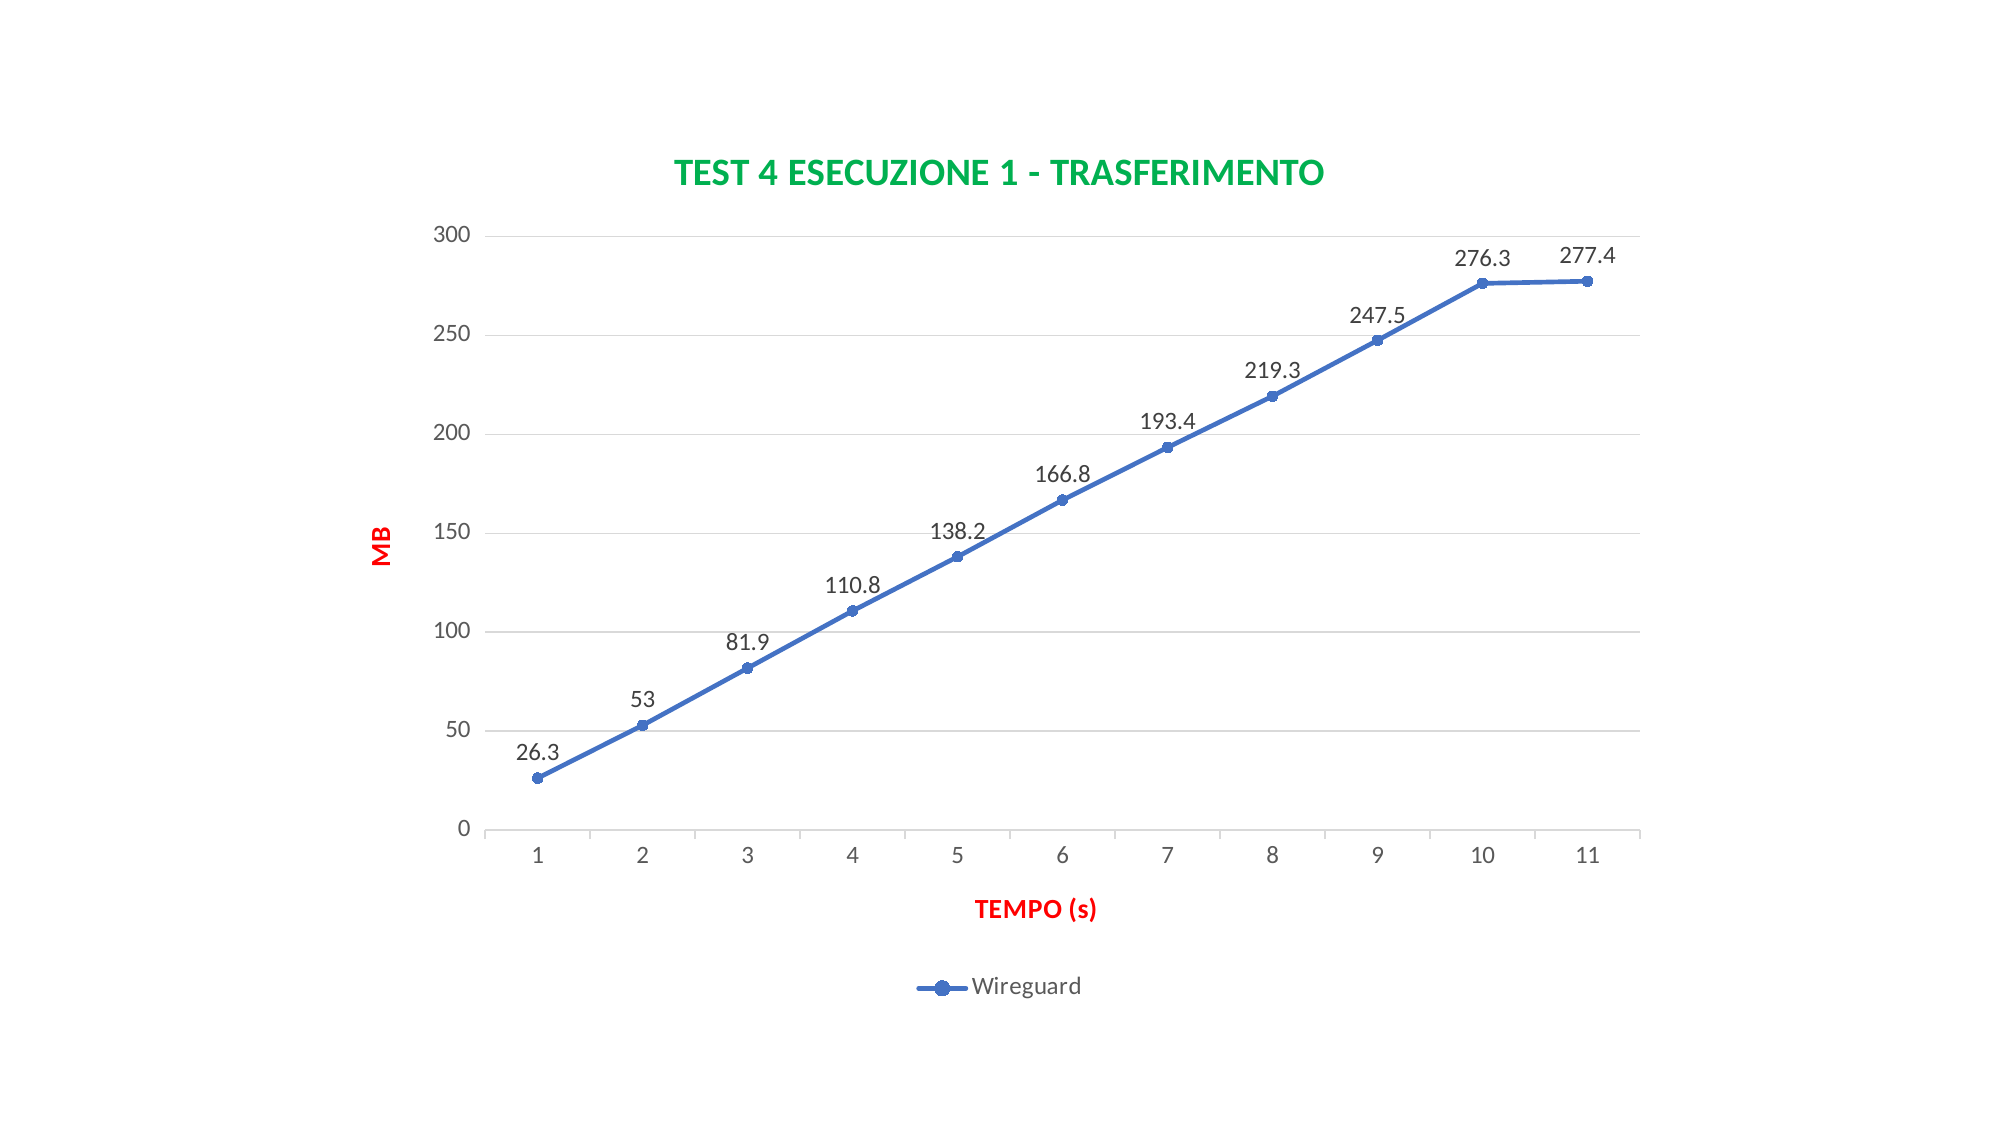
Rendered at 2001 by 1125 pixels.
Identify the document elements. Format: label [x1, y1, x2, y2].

chart [333, 117, 1667, 1007]
